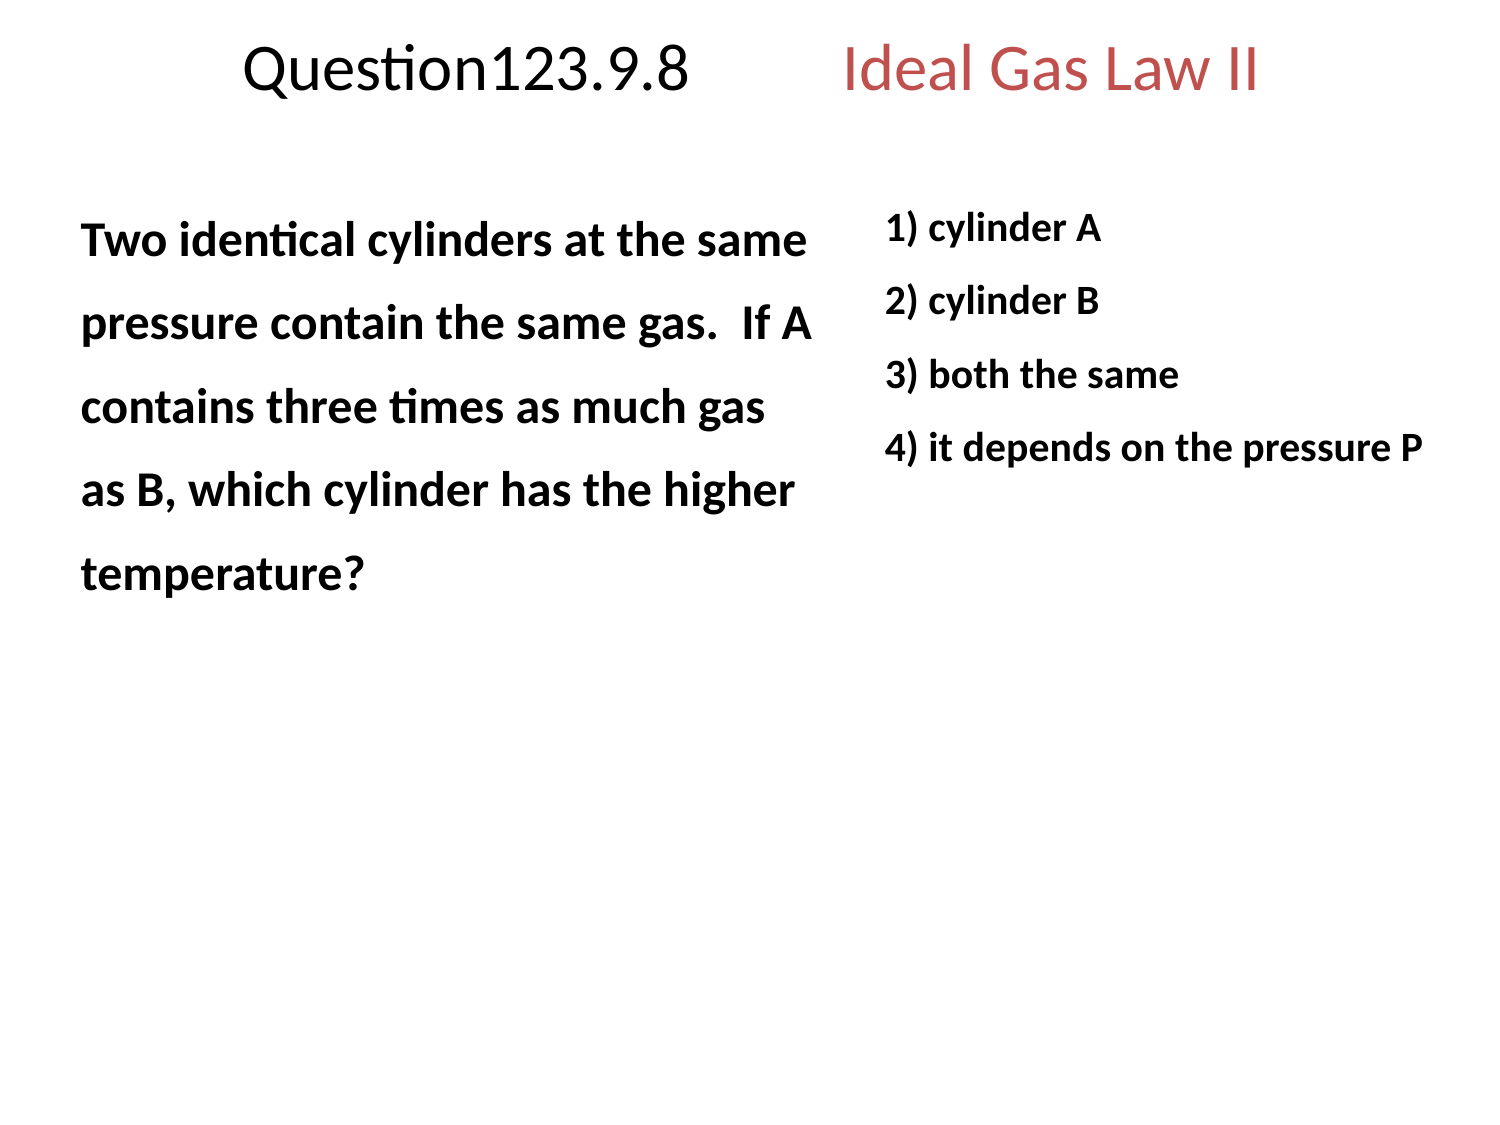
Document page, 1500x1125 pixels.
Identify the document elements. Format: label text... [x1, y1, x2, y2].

title Question123.9.8 Ideal Gas Law II [153, 0, 1350, 138]
list Two identical cylinders at the same pressure contain the same gas. If A contains three times as much gas as B, which cylinder has the higher temperature? [0, 175, 836, 610]
text_box 1) cylinder A 2) cylinder B 3) both the same 4) it depends on the pressure P [870, 177, 1500, 569]
